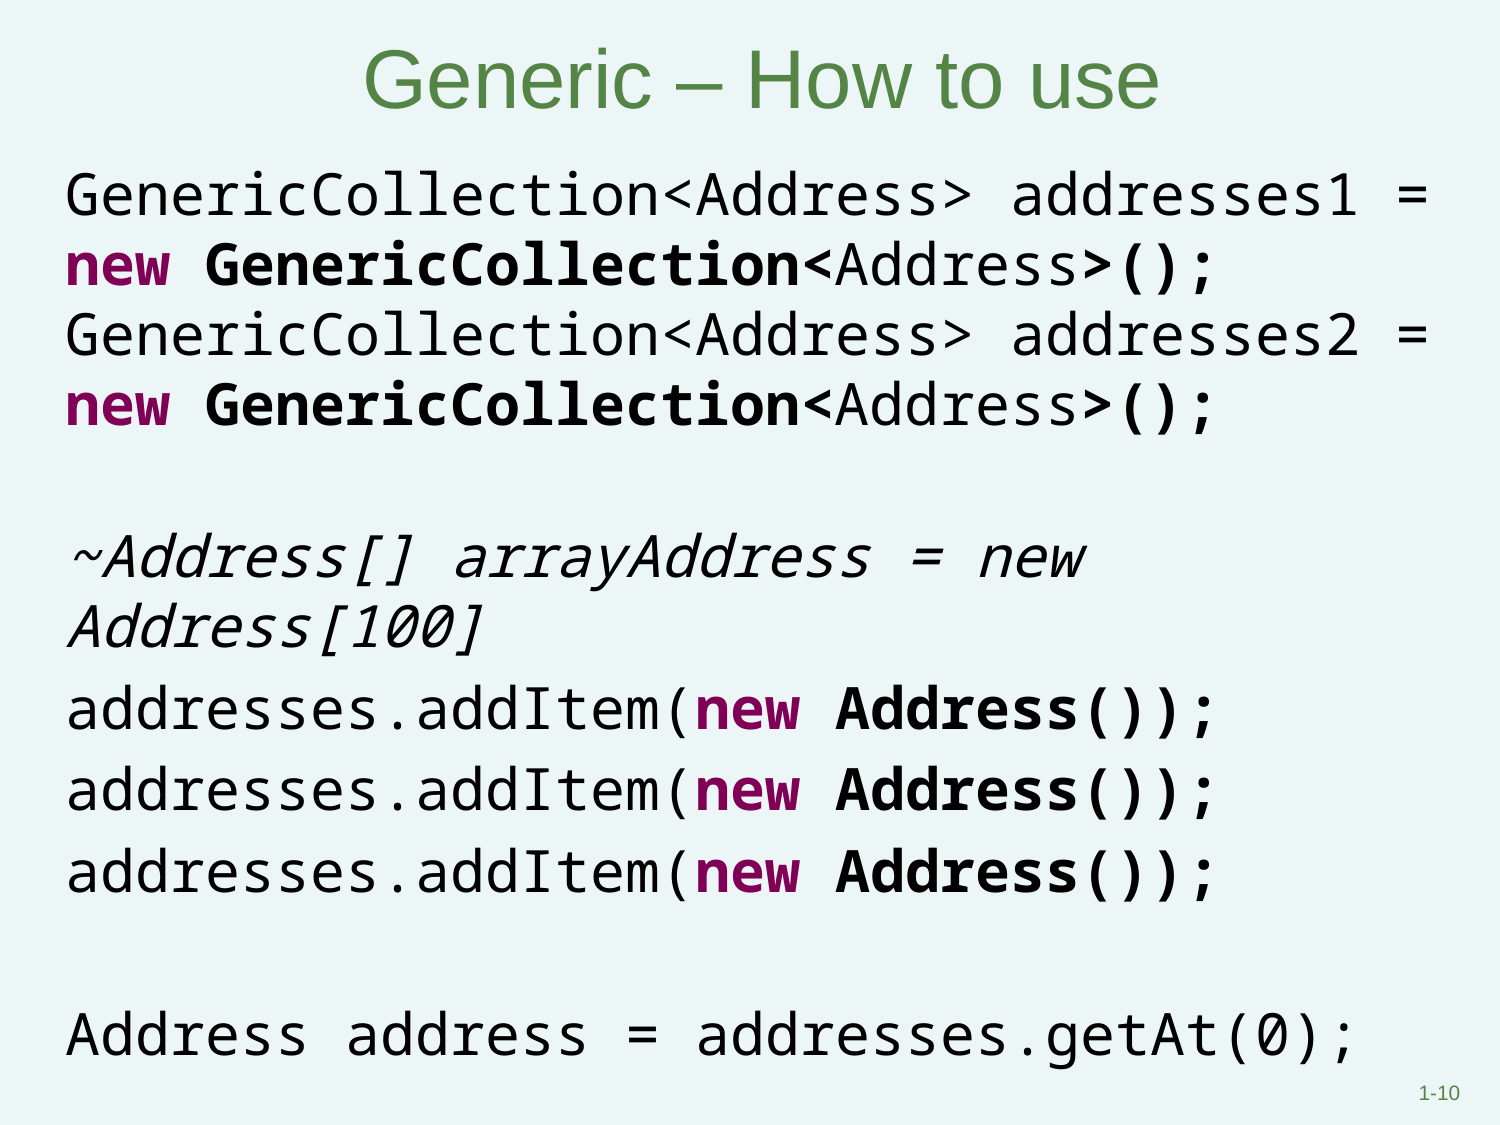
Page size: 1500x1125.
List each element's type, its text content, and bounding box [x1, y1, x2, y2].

list GenericCollection<Address> addresses1 = new GenericCollection<Address>(); GenericCollection<Address> addresses2 = new GenericCollection<Address>(); ~Address[] arrayAddress = new Address[100] addresses.addItem(new Address()); addresses.addItem(new Address()); addresses.addItem(new Address()); Address address = addresses.getAt(0); [50, 149, 1475, 1038]
title Generic – How to use [50, 37, 1475, 113]
text_box 1-‹#› [1162, 1062, 1475, 1113]
